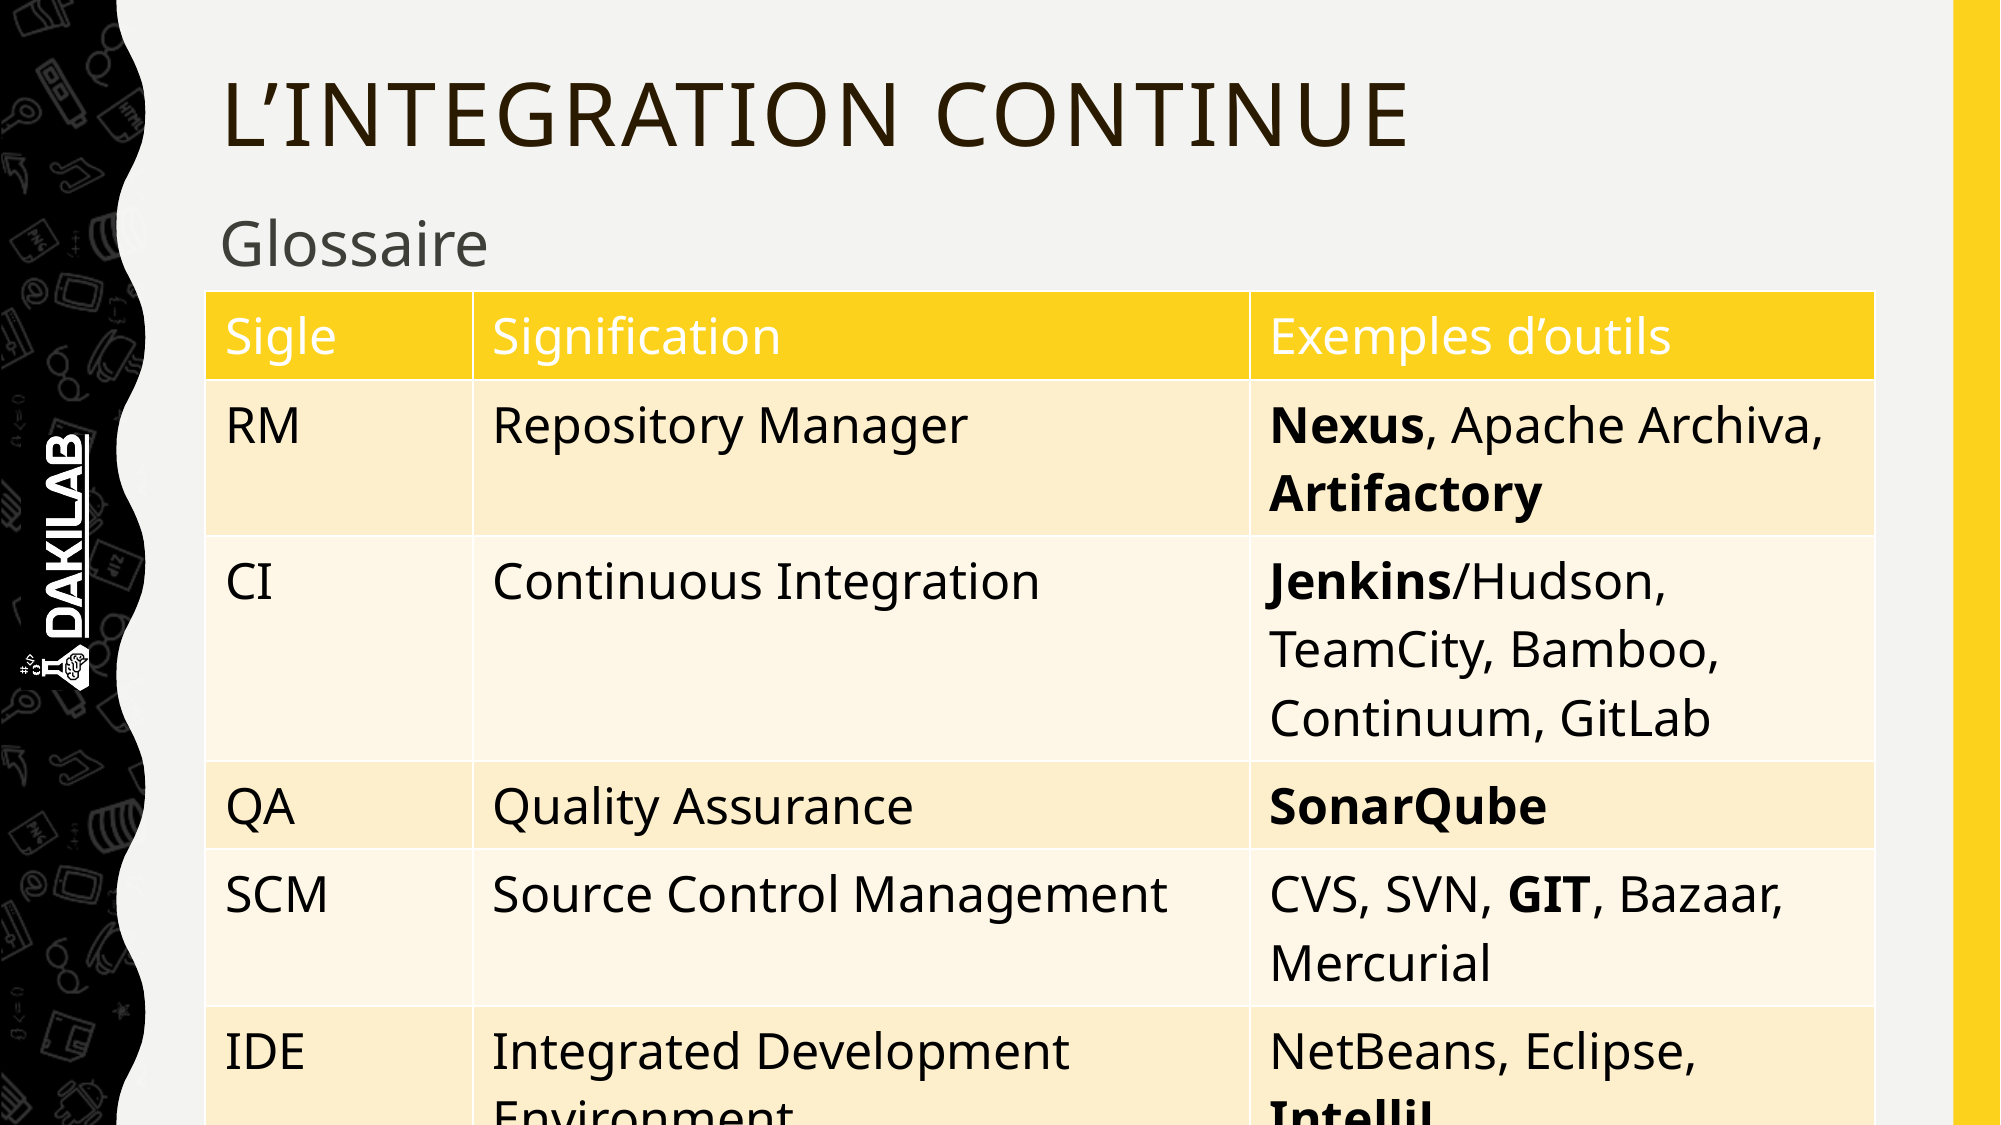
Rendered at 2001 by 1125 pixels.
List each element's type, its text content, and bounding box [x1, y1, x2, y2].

table_cell RM [206, 381, 472, 535]
table_cell SonarQube [1251, 762, 1874, 848]
table_cell CI [206, 537, 472, 760]
table_cell Jenkins/Hudson, TeamCity, Bamboo, Continuum, GitLab [1251, 537, 1874, 760]
table_cell Quality Assurance [474, 762, 1249, 848]
table_cell Nexus, Apache Archiva, Artifactory [1251, 381, 1874, 535]
table_cell Source Control Management [474, 850, 1249, 1005]
table_cell QA [206, 762, 472, 848]
table_cell Continuous Integration [474, 537, 1249, 760]
table_cell Repository Manager [474, 381, 1249, 535]
list Glossaire [205, 189, 1876, 276]
title L’INTEGRATION CONTINUE [205, 62, 1875, 174]
table_cell CVS, SVN, GIT, Bazaar, Mercurial [1251, 850, 1874, 1005]
table_header Signification [474, 292, 1249, 379]
picture [21, 435, 89, 691]
table_cell NetBeans, Eclipse, IntelliJ [1251, 1007, 1874, 1125]
table_header Exemples d’outils [1251, 292, 1874, 379]
table_cell IDE [206, 1007, 472, 1125]
table_cell SCM [206, 850, 472, 1005]
table_header Sigle [206, 292, 472, 379]
table_cell Integrated Development Environment [474, 1007, 1249, 1125]
